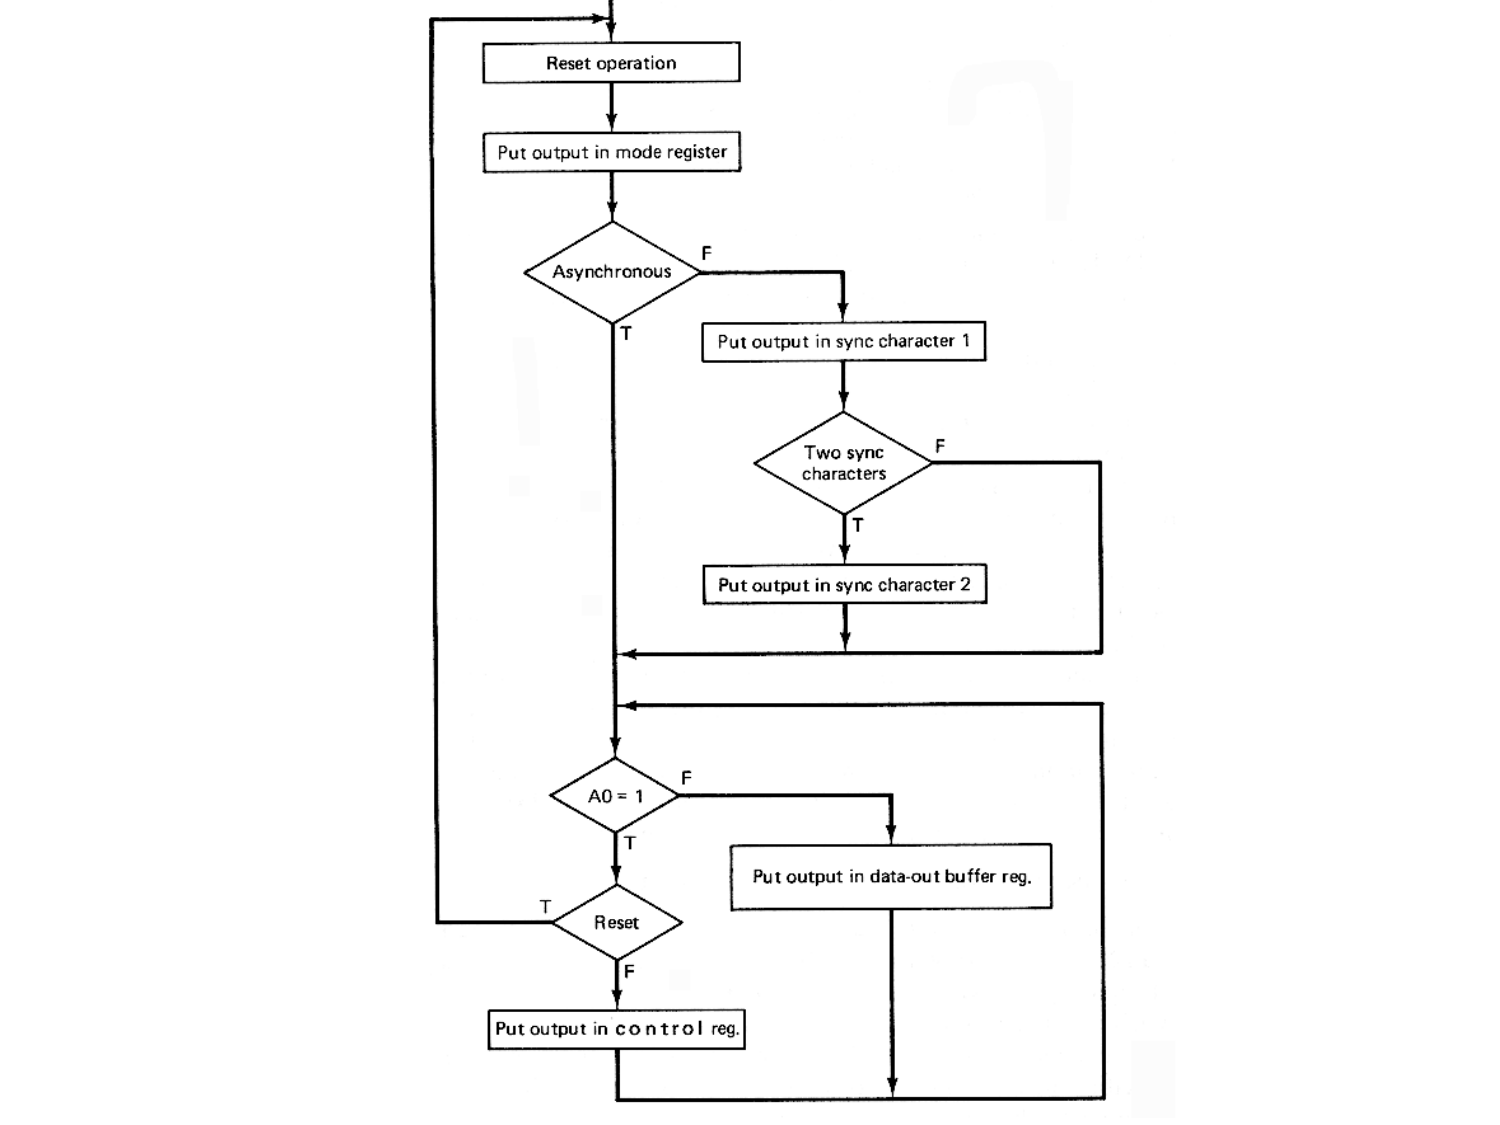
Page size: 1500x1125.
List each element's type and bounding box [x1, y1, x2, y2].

picture [344, 0, 1176, 1118]
